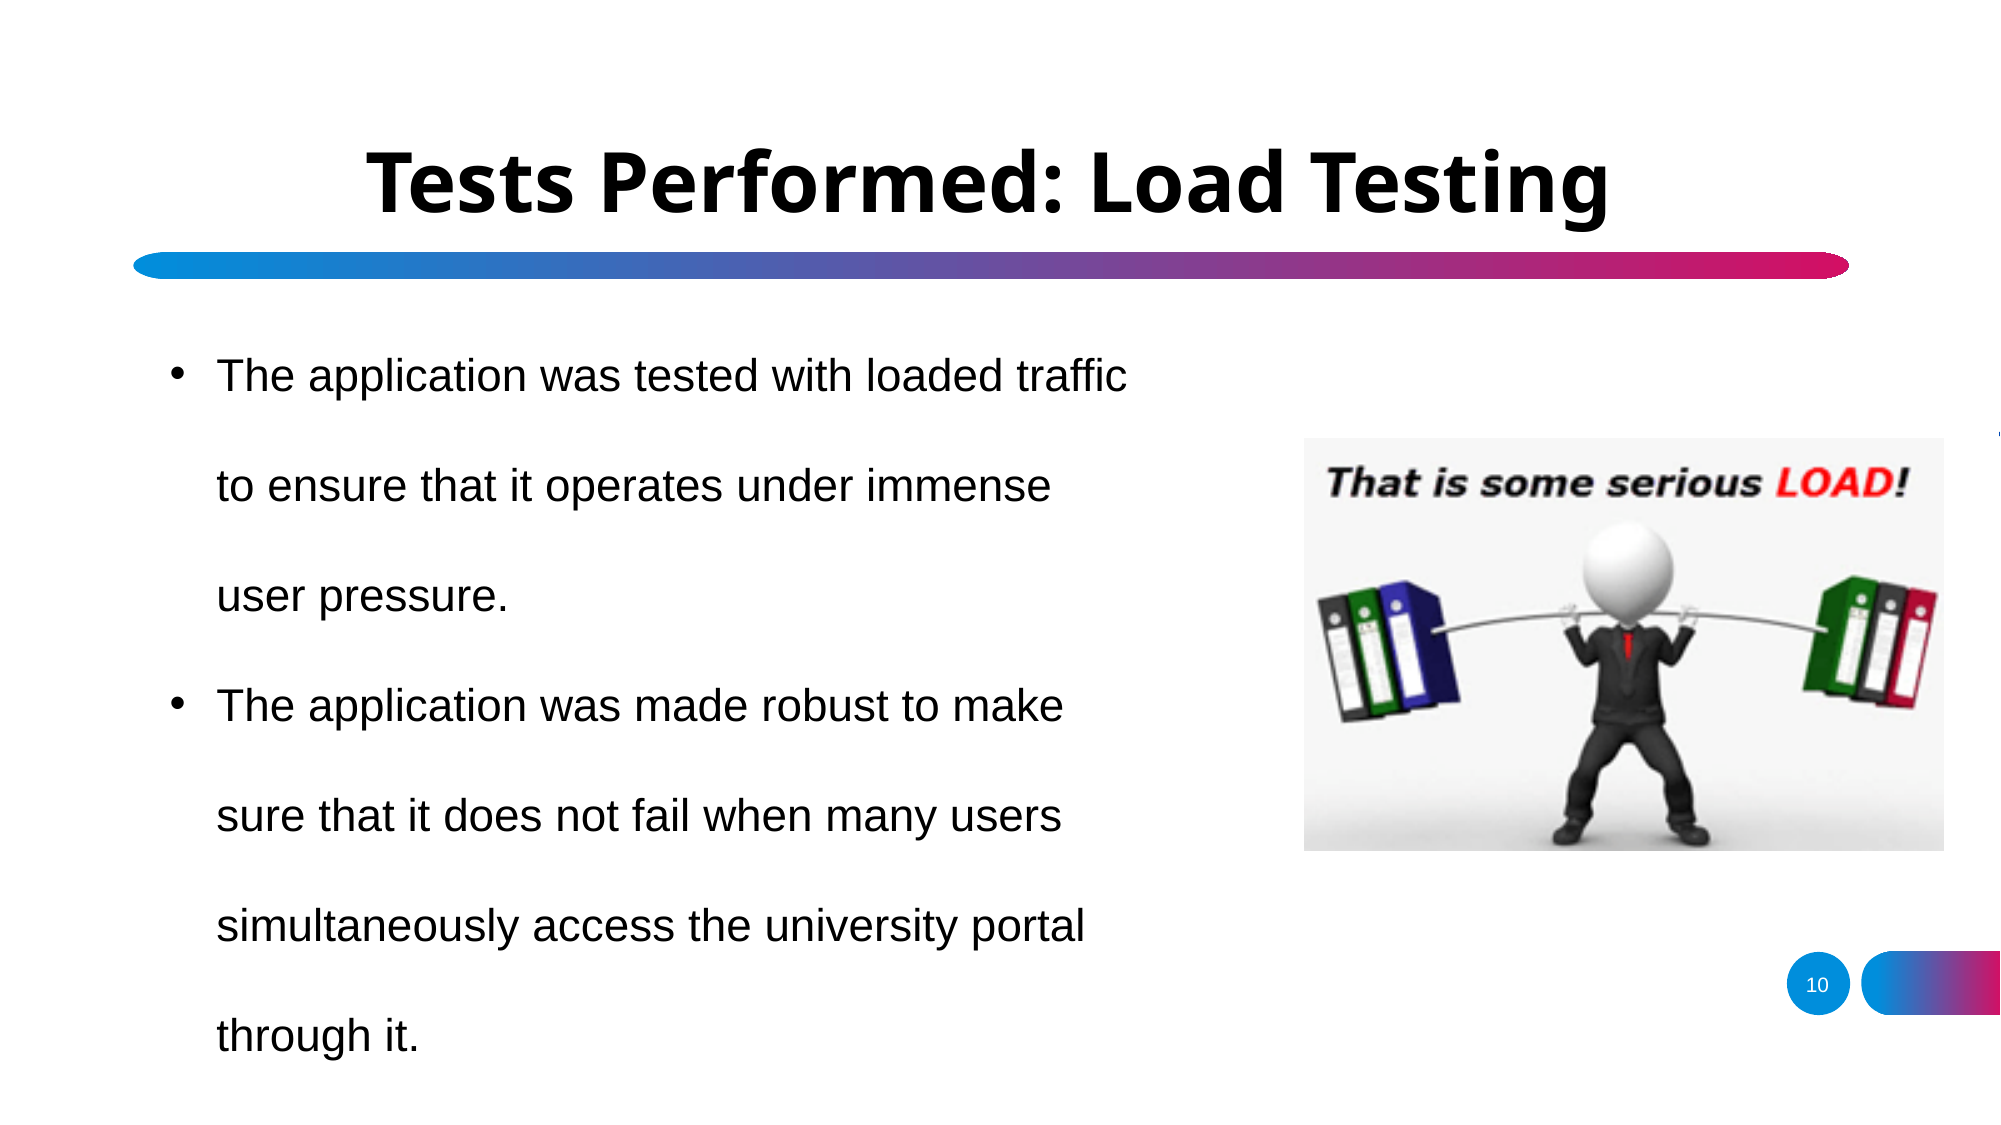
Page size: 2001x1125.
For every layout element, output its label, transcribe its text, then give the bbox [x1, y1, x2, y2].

slide_number 10 [1772, 954, 1863, 1015]
title Tests Performed: Load Testing [128, 130, 1851, 238]
text_box The application was tested with loaded traffic to ensure that it operates under immense user pressure. The application was made robust to make sure that it does not fail when many users simultaneously access the university portal through it. [154, 283, 1167, 1068]
picture [1304, 438, 1944, 851]
